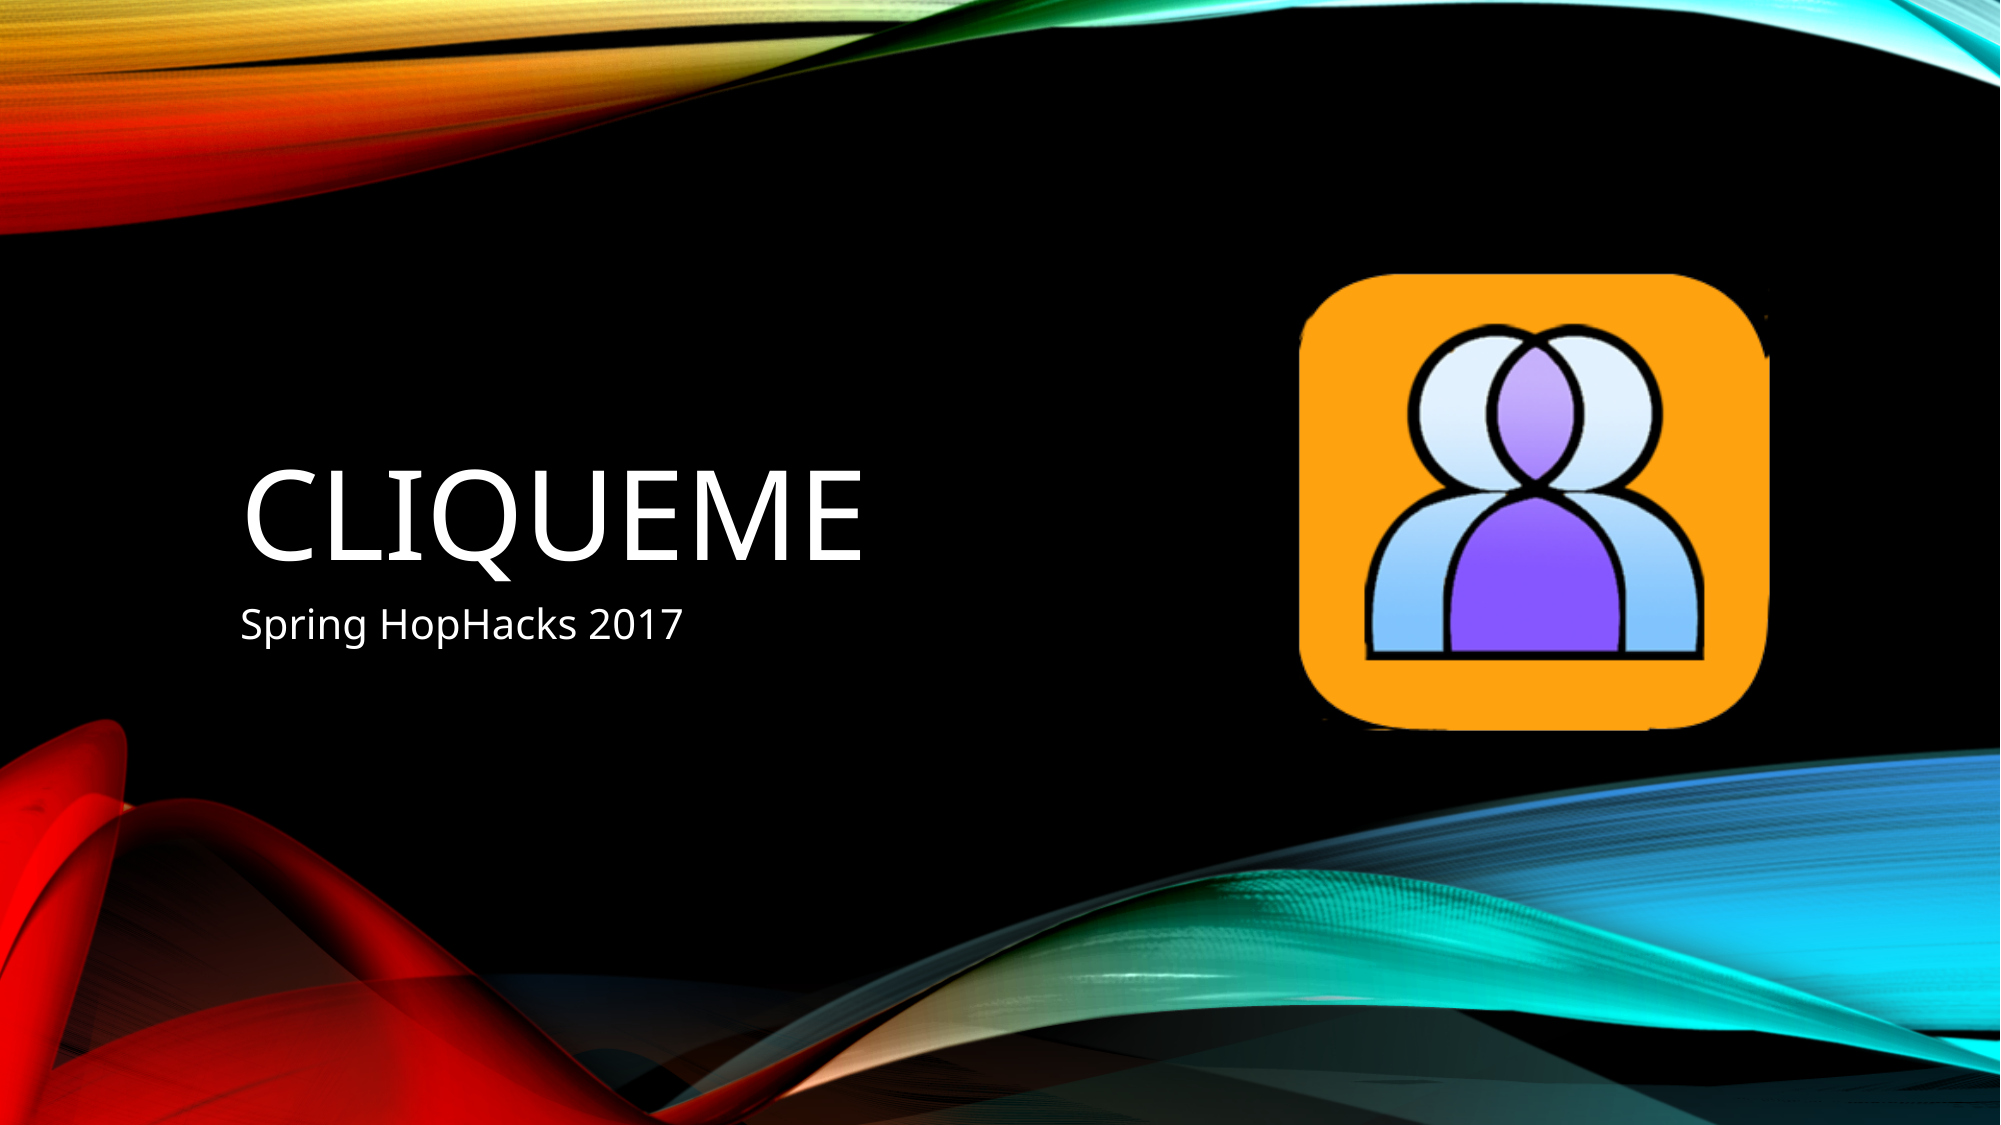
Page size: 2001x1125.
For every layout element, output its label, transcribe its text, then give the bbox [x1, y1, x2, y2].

picture [0, 247, 2000, 1125]
title CLiqueme [225, 295, 1266, 595]
subtitle Spring HopHacks 2017 [225, 595, 1266, 709]
picture [0, 0, 2000, 237]
